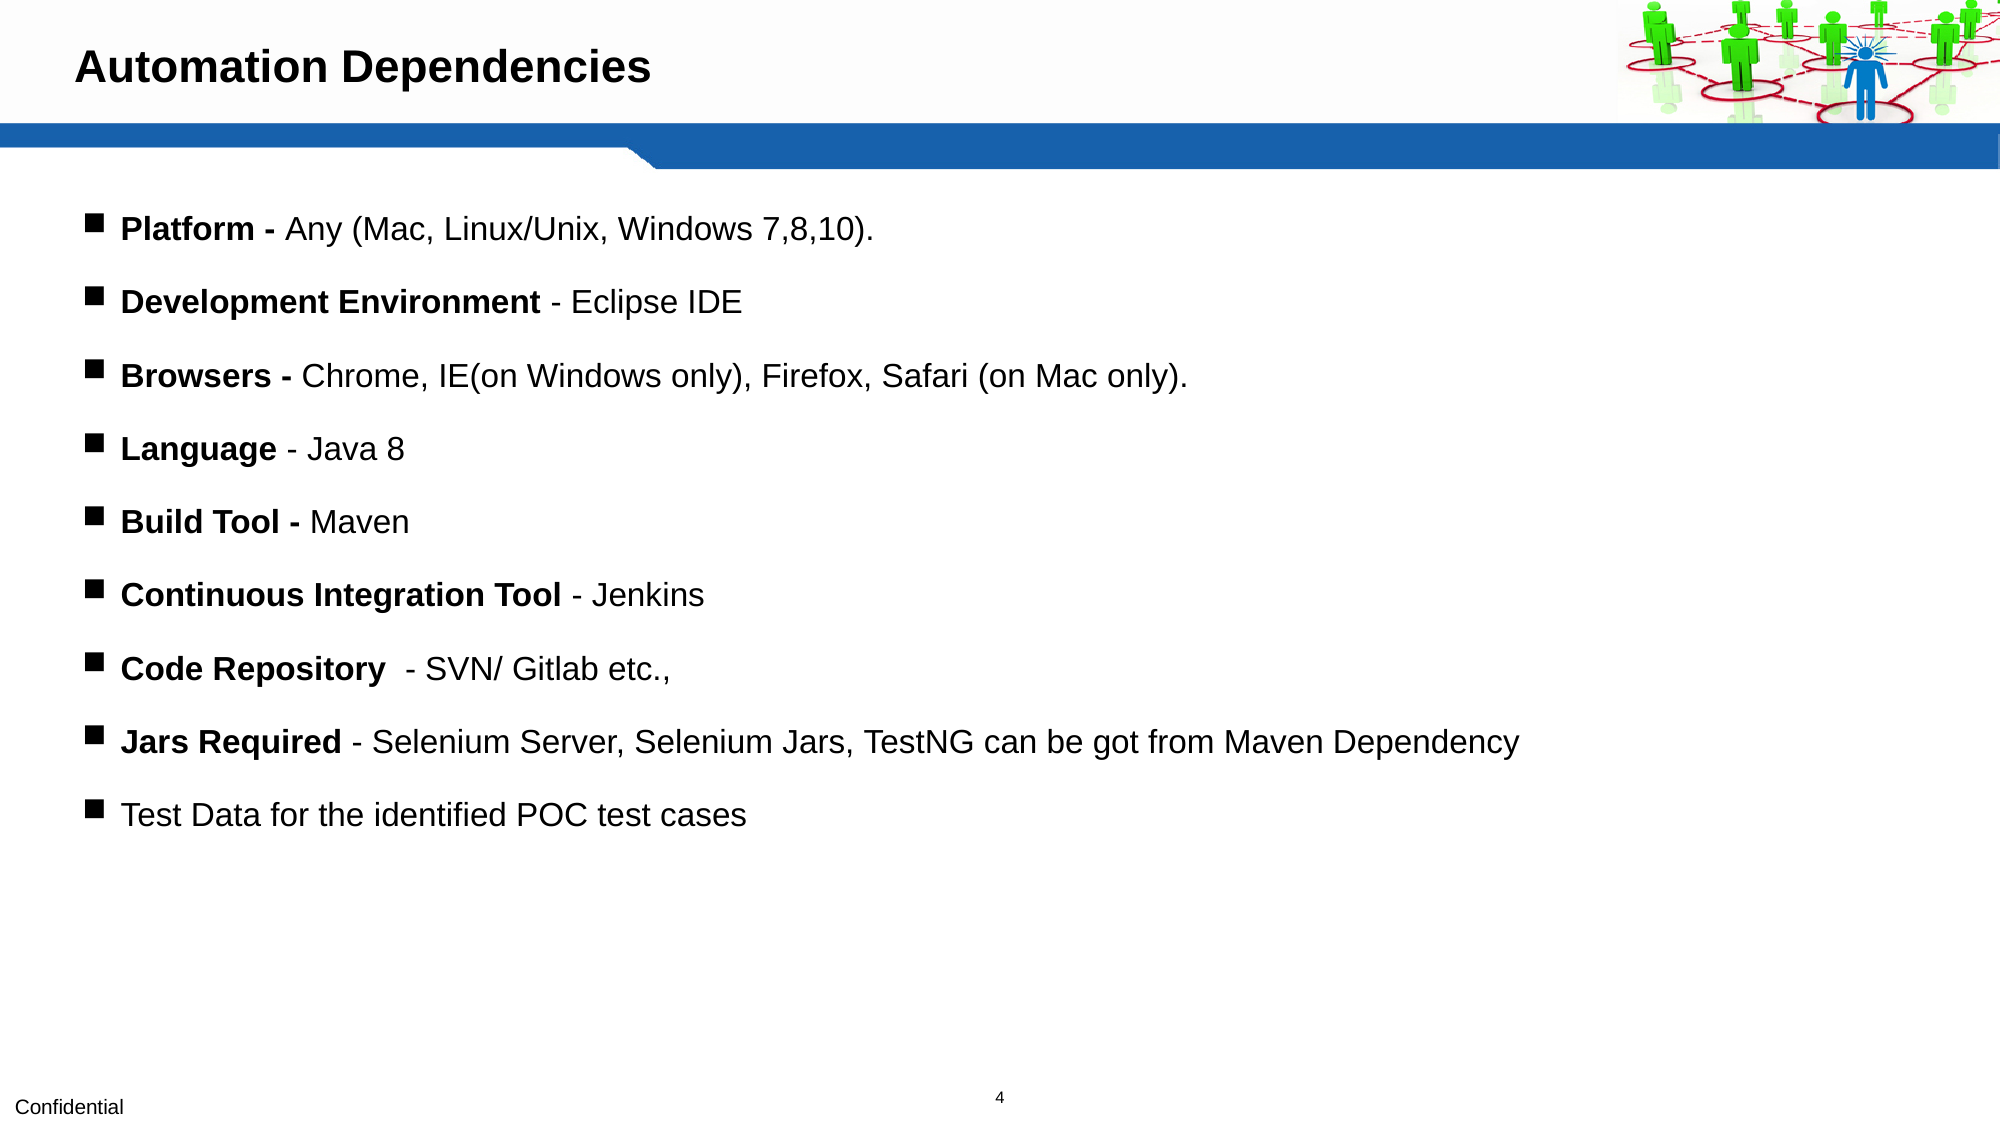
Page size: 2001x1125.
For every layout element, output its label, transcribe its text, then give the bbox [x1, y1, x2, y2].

picture [0, 0, 2000, 188]
slide_number 4 [766, 1074, 1234, 1115]
list Platform - Any (Mac, Linux/Unix, Windows 7,8,10). Development Environment - Eclipse IDE Browsers - Chrome, IE(on Windows only), Firefox, Safari (on Mac only). Language - Java 8 Build Tool - Maven Continuous Integration Tool - Jenkins Code Repository - SVN/ Gitlab etc., Jars Required - Selenium Server, Selenium Jars, TestNG can be got from Maven Dependency Test Data for the identified POC test cases [66, 199, 1934, 943]
title Automation Dependencies [66, 2, 1601, 126]
